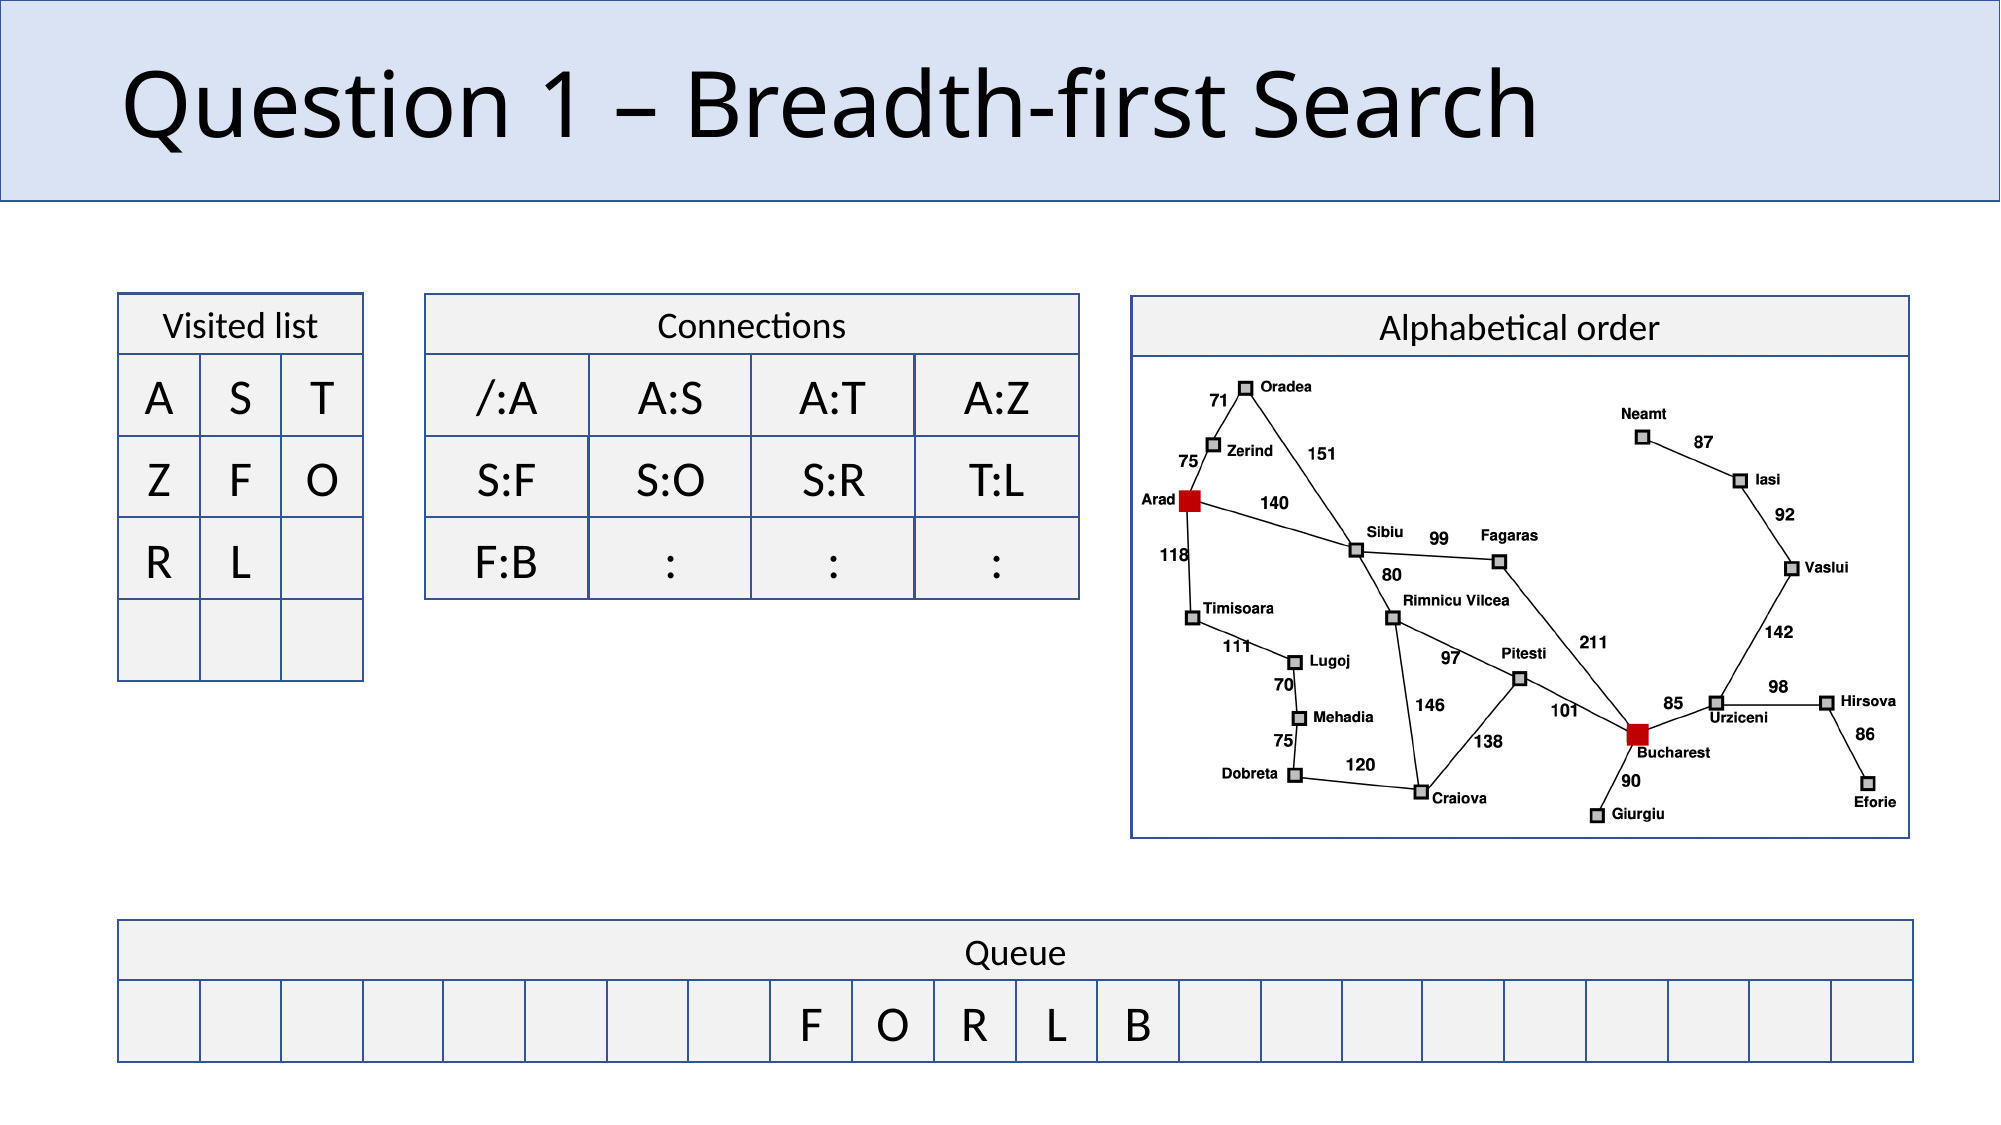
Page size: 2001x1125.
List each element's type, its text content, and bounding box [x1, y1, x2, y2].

text_box Alphabetical order [1130, 295, 1910, 355]
text_box O [280, 435, 364, 516]
text_box B [1096, 981, 1178, 1063]
text_box Queue [117, 919, 1914, 981]
text_box [0, 0, 105, 202]
text_box L [199, 516, 280, 598]
text_box T [280, 353, 364, 435]
text_box F [199, 435, 280, 516]
text_box [362, 981, 442, 1063]
text_box [1178, 981, 1260, 1063]
text_box [1178, 489, 1202, 513]
text_box [199, 981, 280, 1063]
text_box [1585, 981, 1667, 1063]
text_box [1260, 981, 1341, 1063]
text_box [280, 598, 364, 682]
title Question 1 – Breadth-first Search [105, 0, 1831, 217]
text_box [1831, 0, 2000, 202]
text_box [1667, 981, 1748, 1063]
text_box [1130, 355, 1910, 839]
text_box [117, 981, 199, 1063]
text_box A [117, 353, 199, 435]
text_box [442, 981, 524, 1063]
text_box R [117, 516, 199, 598]
text_box : [913, 516, 1080, 600]
text_box Z [117, 435, 199, 516]
text_box [117, 598, 199, 682]
text_box Visited list [117, 292, 364, 353]
text_box S [199, 353, 280, 435]
text_box S:F [424, 435, 588, 516]
text_box L [1015, 981, 1096, 1063]
text_box F:B [424, 516, 588, 600]
text_box A:Z [914, 353, 1080, 435]
text_box F [769, 981, 851, 1063]
text_box S:R [750, 435, 914, 516]
text_box [1421, 981, 1503, 1063]
text_box T:L [914, 435, 1080, 516]
text_box [280, 516, 364, 598]
text_box [687, 981, 769, 1063]
text_box : [750, 516, 913, 600]
text_box [1830, 981, 1914, 1063]
text_box [280, 981, 362, 1063]
text_box [1341, 981, 1421, 1063]
text_box S:O [588, 435, 750, 516]
text_box [606, 981, 687, 1063]
text_box [199, 598, 280, 682]
text_box /:A [424, 353, 588, 435]
text_box R [933, 981, 1015, 1063]
text_box [524, 981, 606, 1063]
text_box Connections [424, 293, 1080, 353]
text_box O [851, 981, 933, 1063]
text_box : [588, 516, 750, 600]
text_box A:T [750, 353, 914, 435]
text_box [1626, 723, 1650, 747]
text_box [1748, 981, 1830, 1063]
text_box [1503, 981, 1585, 1063]
text_box A:S [588, 353, 750, 435]
